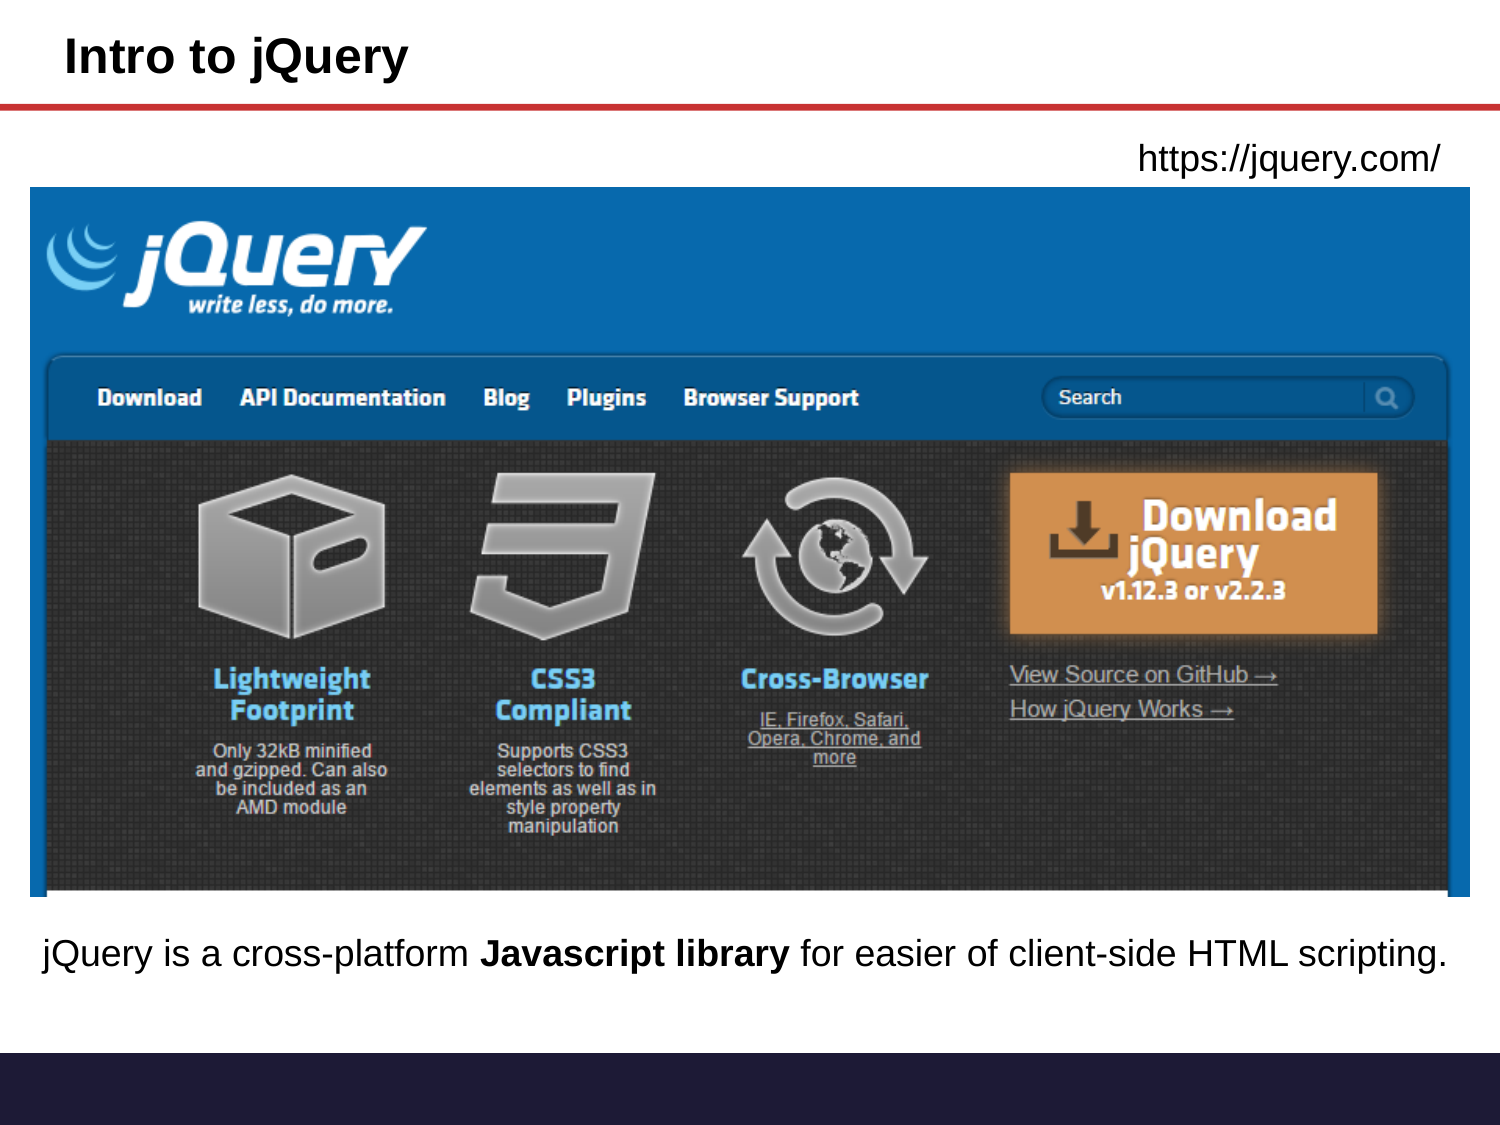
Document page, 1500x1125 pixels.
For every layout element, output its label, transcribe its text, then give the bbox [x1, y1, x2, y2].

text_box https://jquery.com/ [1122, 126, 1457, 185]
picture [30, 187, 1470, 898]
text_box Intro to jQuery [50, 0, 948, 108]
text_box jQuery is a cross-platform Javascript library for easier of client-side HTML scripting. [27, 921, 1470, 981]
